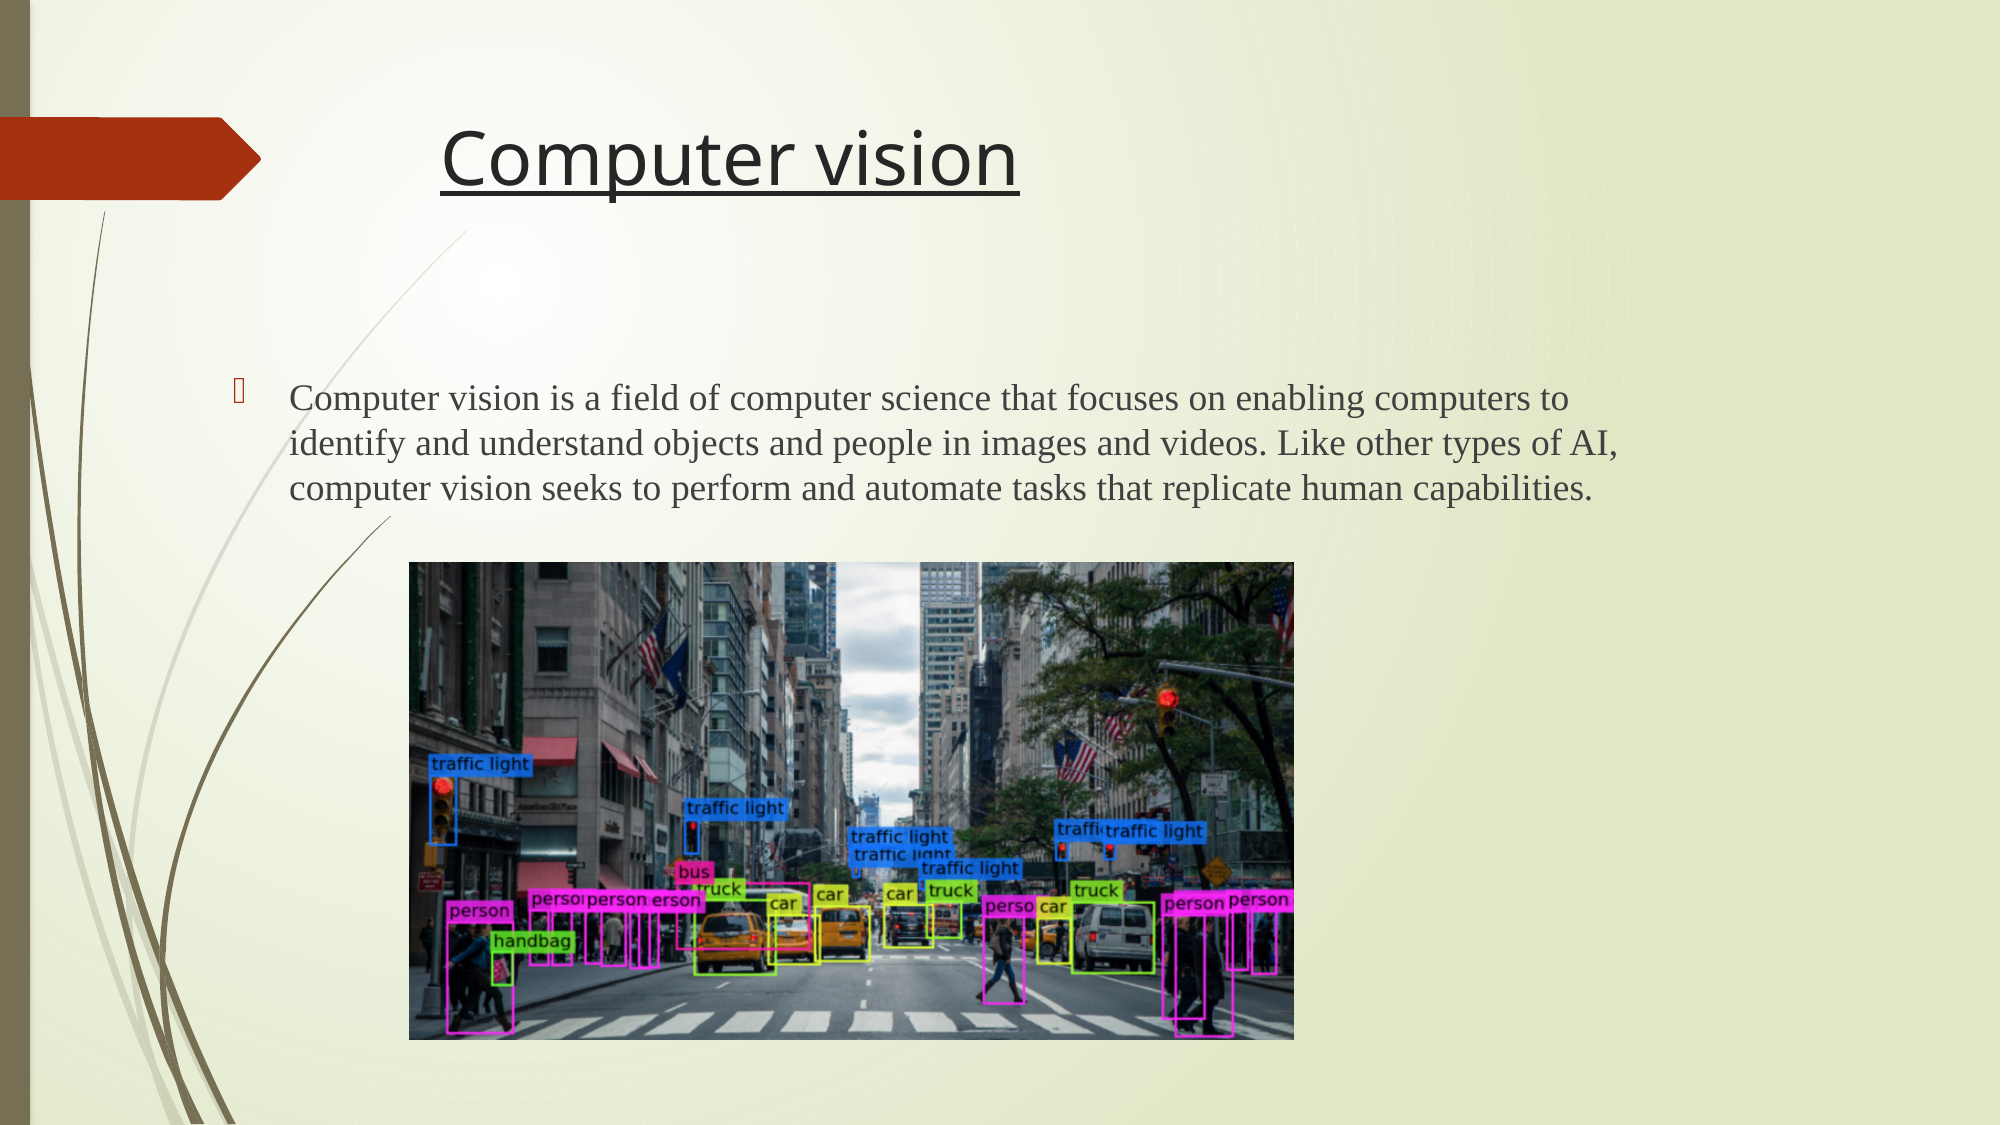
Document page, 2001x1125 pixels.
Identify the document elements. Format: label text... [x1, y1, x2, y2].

title Computer vision [425, 102, 1888, 313]
list Computer vision is a field of computer science that focuses on enabling computers to identify and understand objects and people in images and videos. Like other types of AI, computer vision seeks to perform and automate tasks that replicate human capabilities. [217, 130, 1681, 750]
picture [408, 562, 1294, 1041]
